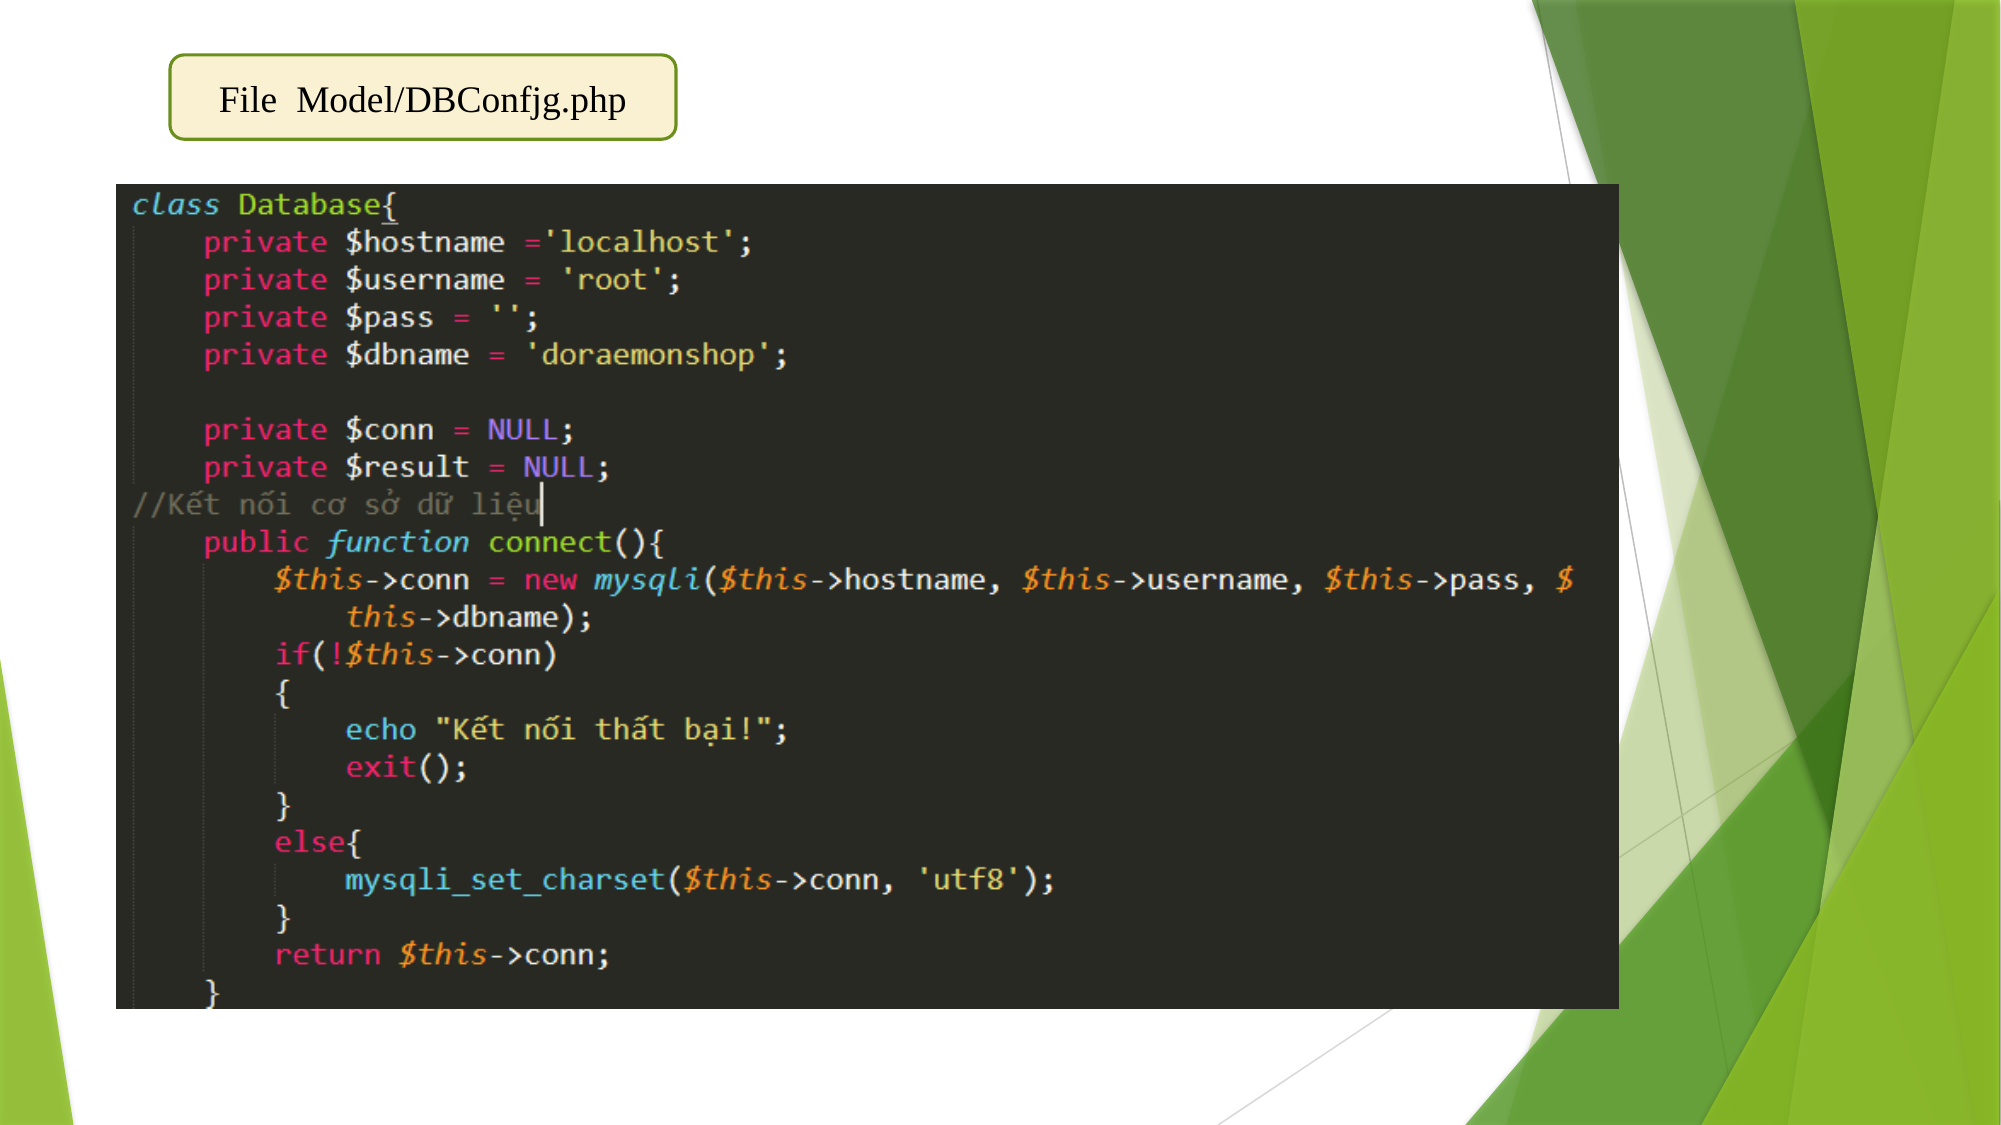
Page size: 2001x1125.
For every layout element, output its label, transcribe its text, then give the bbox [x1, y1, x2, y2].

text_box File Model/DBConfjg.php [168, 53, 678, 141]
picture [116, 183, 1619, 1009]
